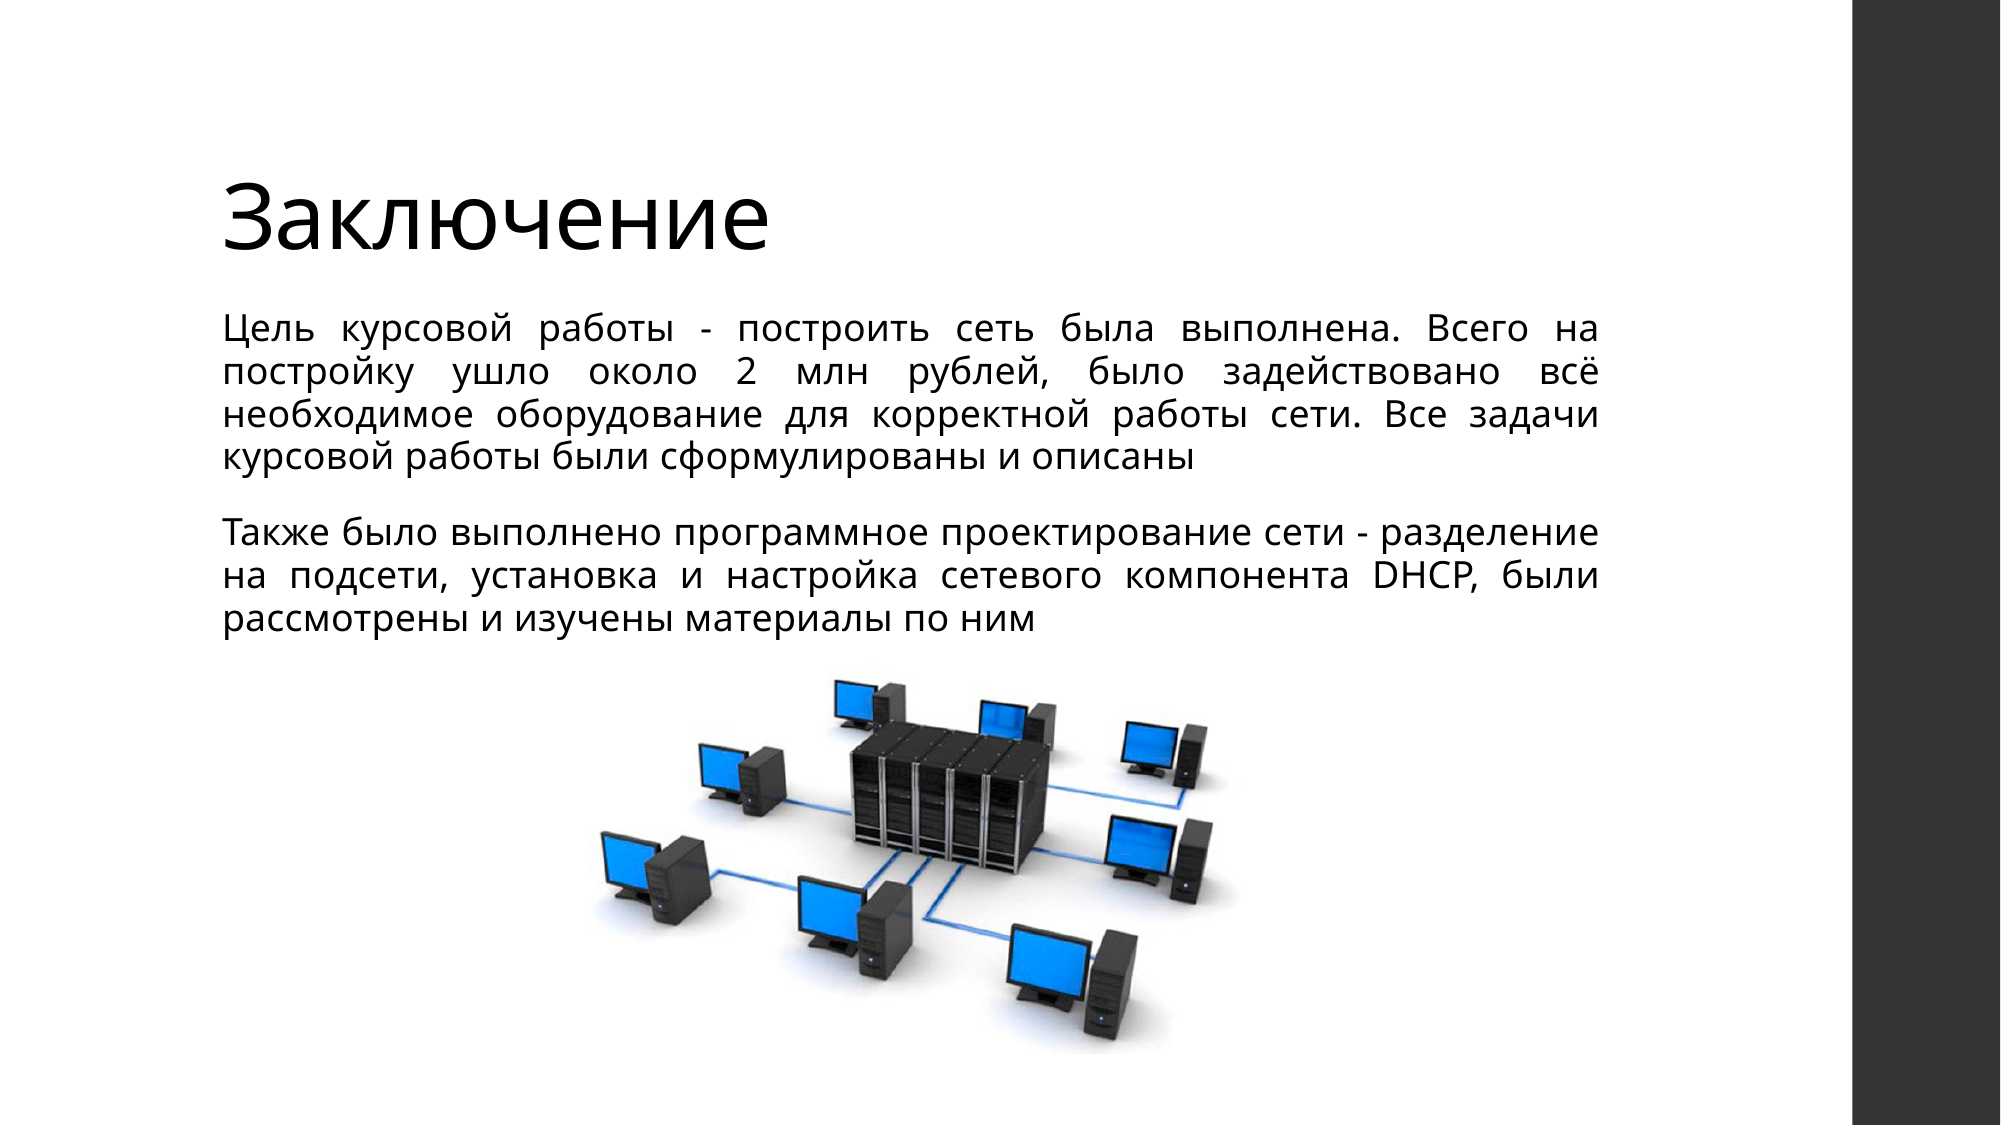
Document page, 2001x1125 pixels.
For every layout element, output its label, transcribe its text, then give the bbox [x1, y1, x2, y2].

title Заключение [206, 60, 1797, 278]
list Цель курсовой работы - построить сеть была выполнена. Всего на постройку ушло около 2 млн рублей, было задействовано всё необходимое оборудование для корректной работы сети. Все задачи курсовой работы были сформулированы и описаны Также было выполнено программное проектирование сети - разделение на подсети, установка и настройка сетевого компонента DHCP, были рассмотрены и изучены материалы по ним [206, 299, 1617, 1014]
picture [575, 656, 1249, 1054]
